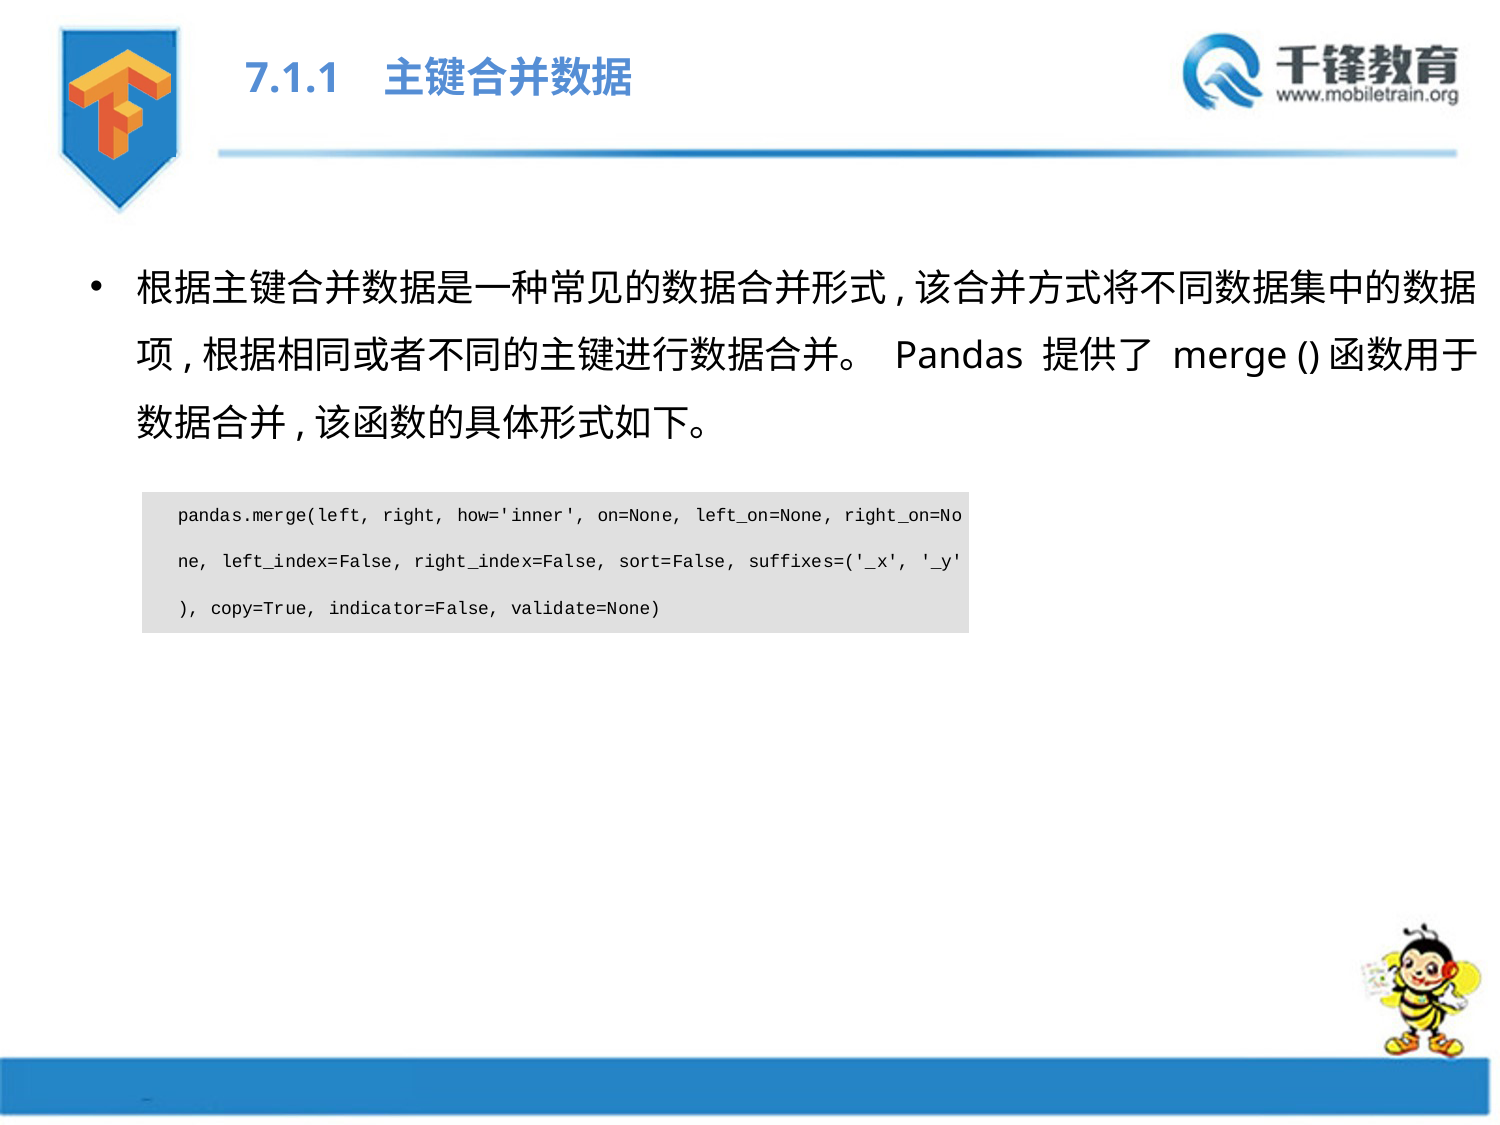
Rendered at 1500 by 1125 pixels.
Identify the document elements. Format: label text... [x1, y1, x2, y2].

picture [0, 0, 1500, 1125]
text_box 7.1.1 主键合并数据 [230, 29, 1069, 122]
text_box 根据主键合并数据是一种常见的数据合并形式,该合并方式将不同数据集中的数据项,根据相同或者不同的主键进行数据合并。 Pandas 提供了 merge ()函数用于数据合并,该函数的具体形式如下。 [0, 233, 1496, 451]
